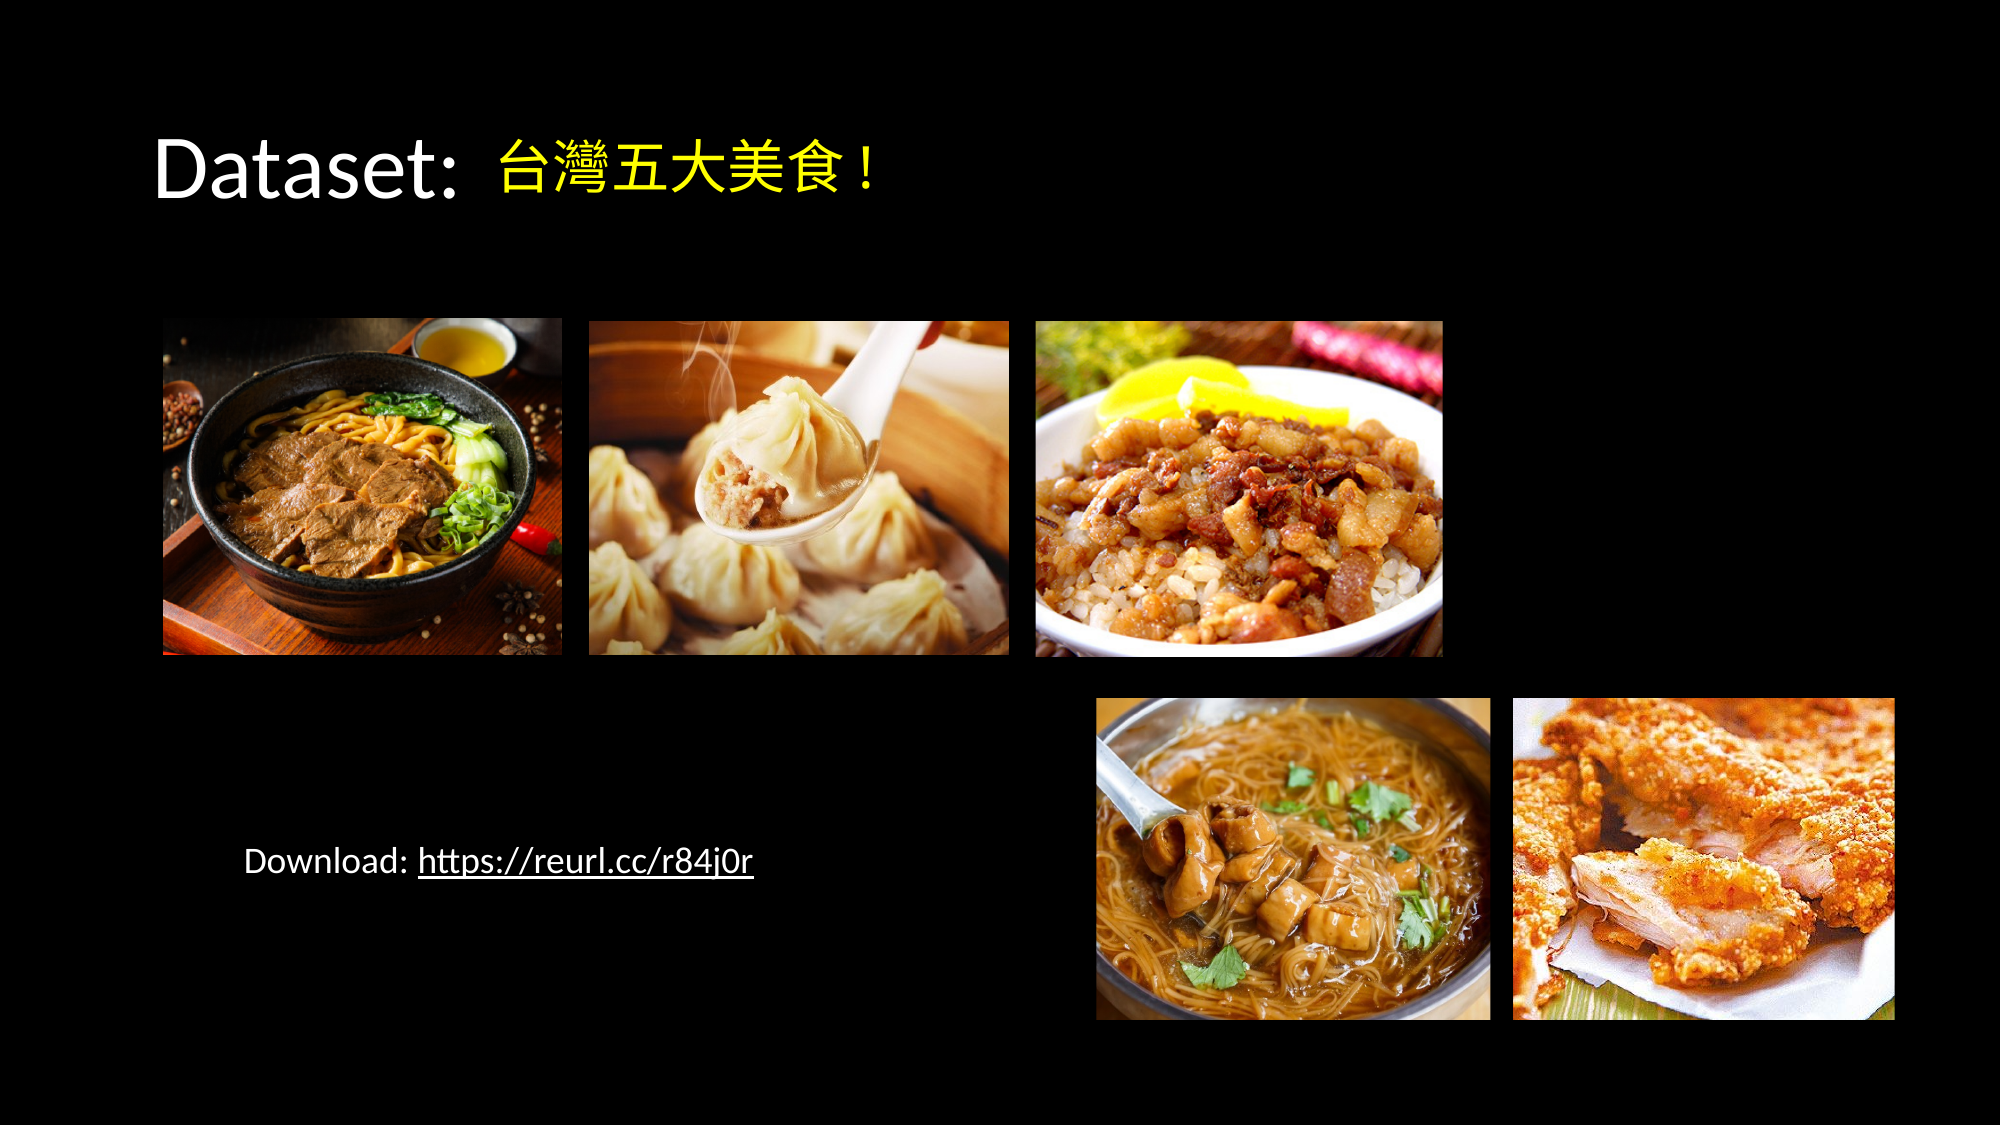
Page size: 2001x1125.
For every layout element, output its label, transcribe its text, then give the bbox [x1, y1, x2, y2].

text_box 台灣五大美食! [479, 123, 955, 209]
picture [1095, 698, 1491, 1020]
picture [588, 321, 1009, 655]
picture [1512, 698, 1895, 1020]
title Dataset: [137, 59, 503, 278]
picture [162, 318, 563, 655]
picture [1035, 321, 1443, 657]
text_box Download: https://reurl.cc/r84j0r [228, 828, 777, 889]
